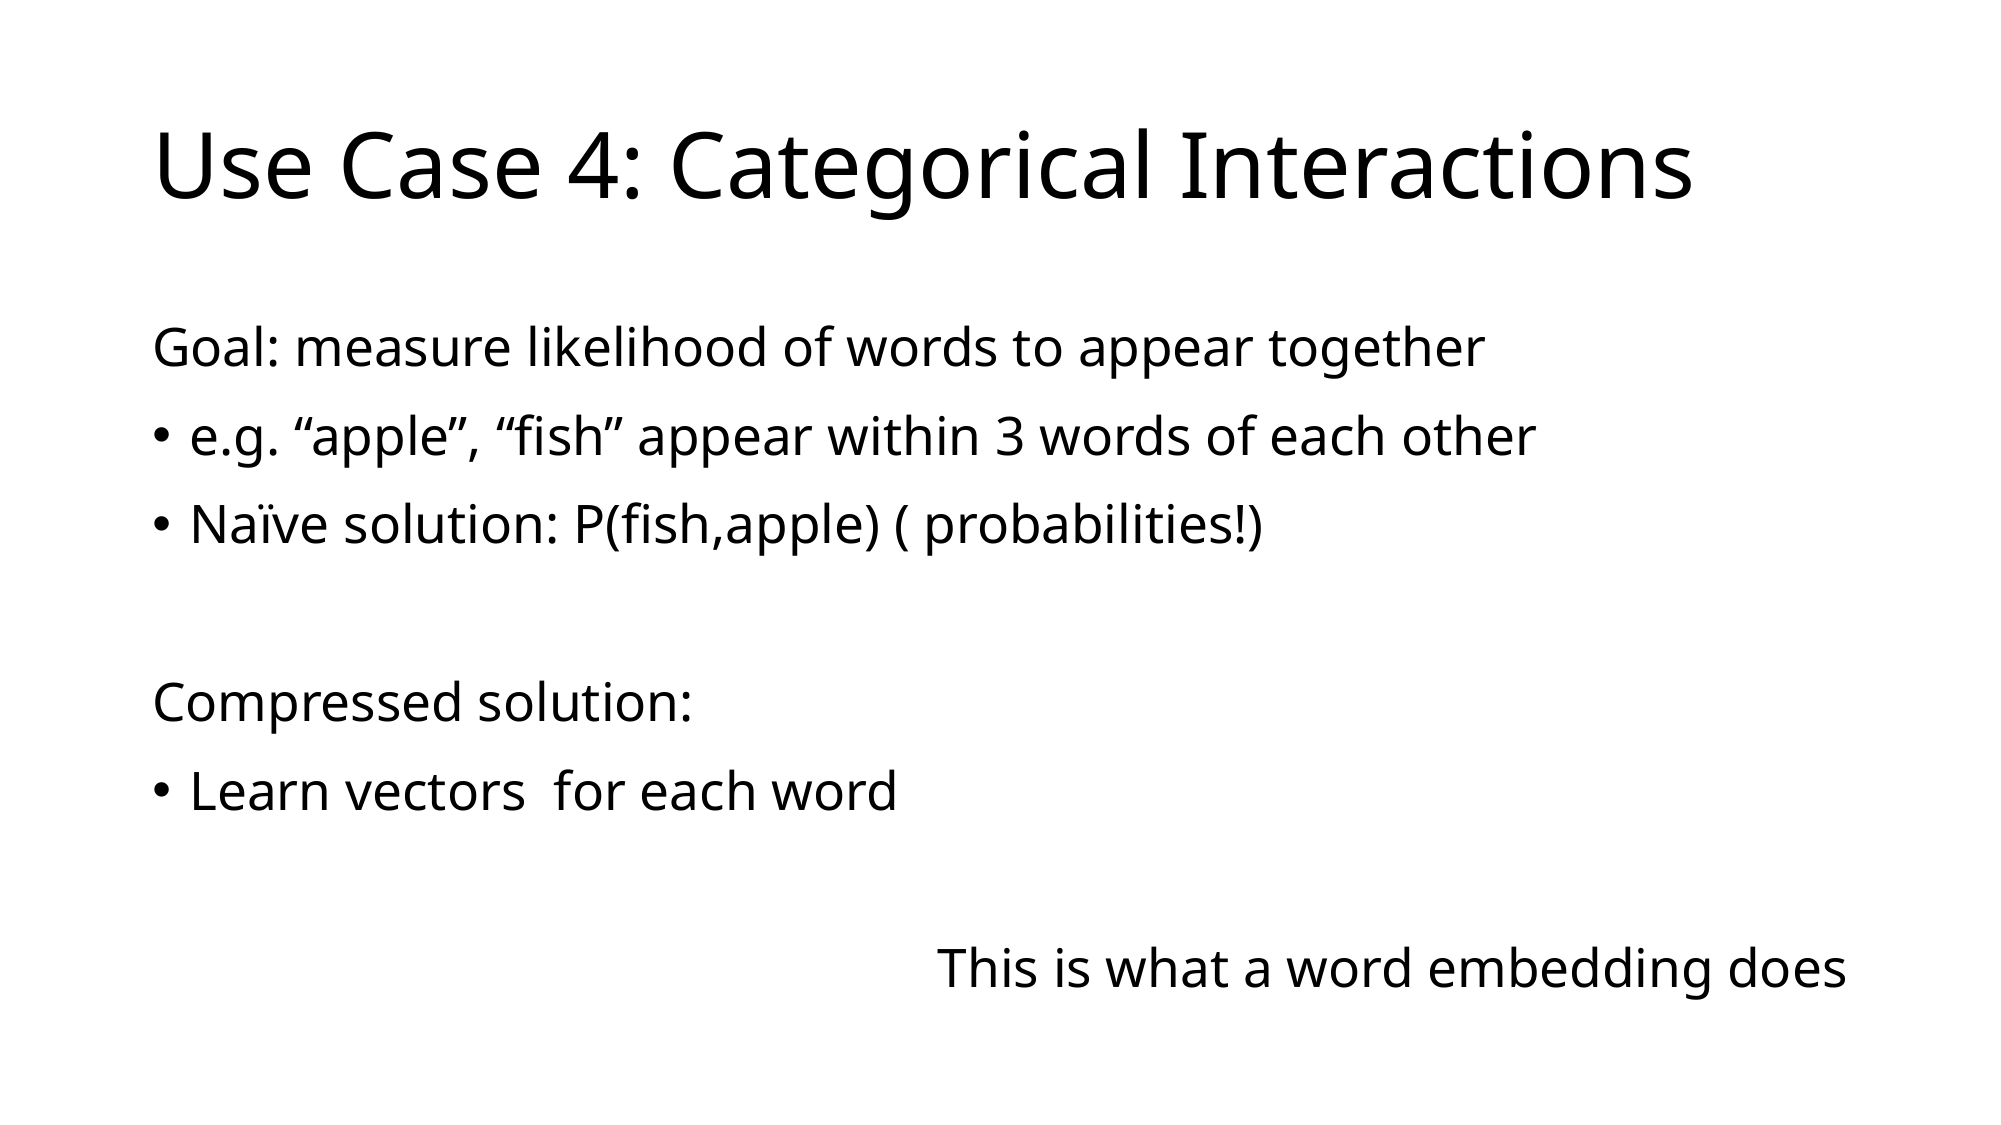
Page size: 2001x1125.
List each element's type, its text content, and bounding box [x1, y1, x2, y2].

title Use Case 4: Categorical Interactions [137, 59, 1863, 278]
